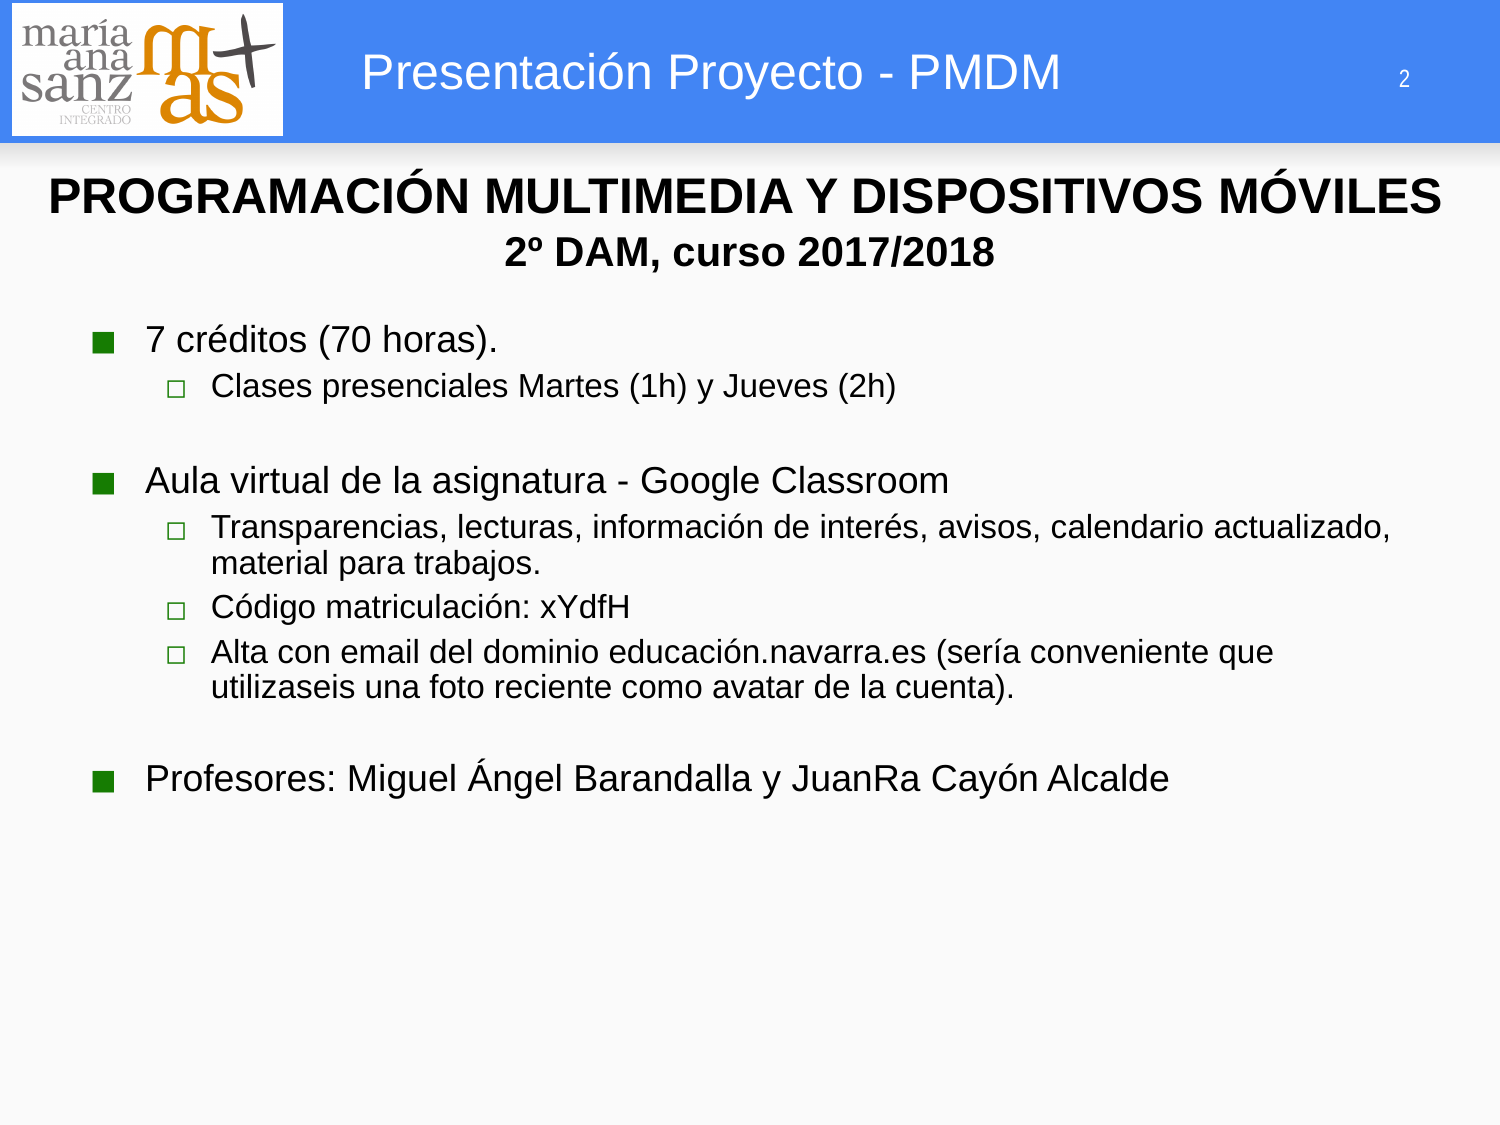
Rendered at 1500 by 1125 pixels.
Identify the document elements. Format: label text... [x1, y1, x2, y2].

picture [12, 3, 283, 136]
text_box 2º DAM, curso 2017/2018 [112, 212, 1388, 288]
text_box 7 créditos (70 horas). Clases presenciales Martes (1h) y Jueves (2h) Aula virtual de la asignatura - Google Classroom Transparencias, lecturas, información de interés, avisos, calendario actualizado, material para trabajos. Código matriculación: xYdfH Alta con email del dominio educación.navarra.es (sería conveniente que utilizaseis una foto reciente como avatar de la cuenta). Profesores: Miguel Ángel Barandalla y JuanRa Cayón Alcalde [74, 312, 1425, 1008]
text_box PROGRAMACIÓN MULTIMEDIA Y DISPOSITIVOS MÓVILES [12, 149, 1480, 238]
text_box ‹#› [1299, 62, 1425, 100]
